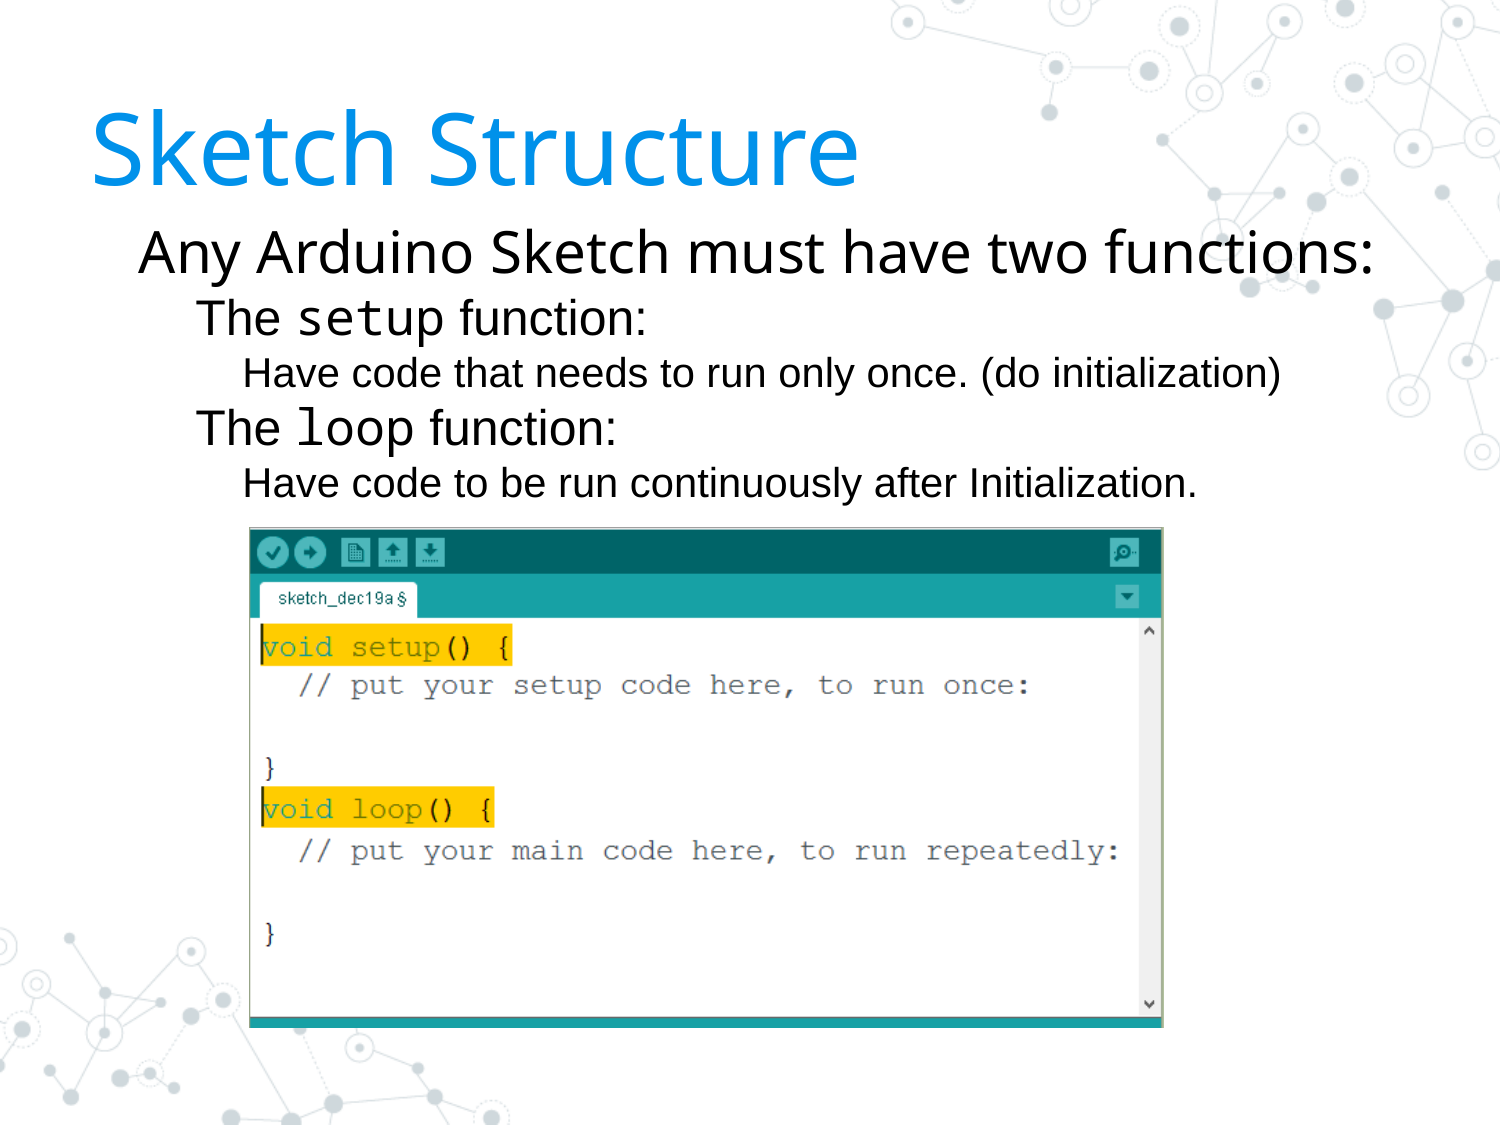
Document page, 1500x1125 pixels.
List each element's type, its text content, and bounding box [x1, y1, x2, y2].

text_box Any Arduino Sketch must have two functions: The setup function: Have code that needs to run only once. (do initialization) The loop function: Have code to be run continuously after Initialization. [123, 208, 1412, 513]
picture [0, 0, 1500, 1125]
text_box Sketch Structure [75, 78, 928, 213]
